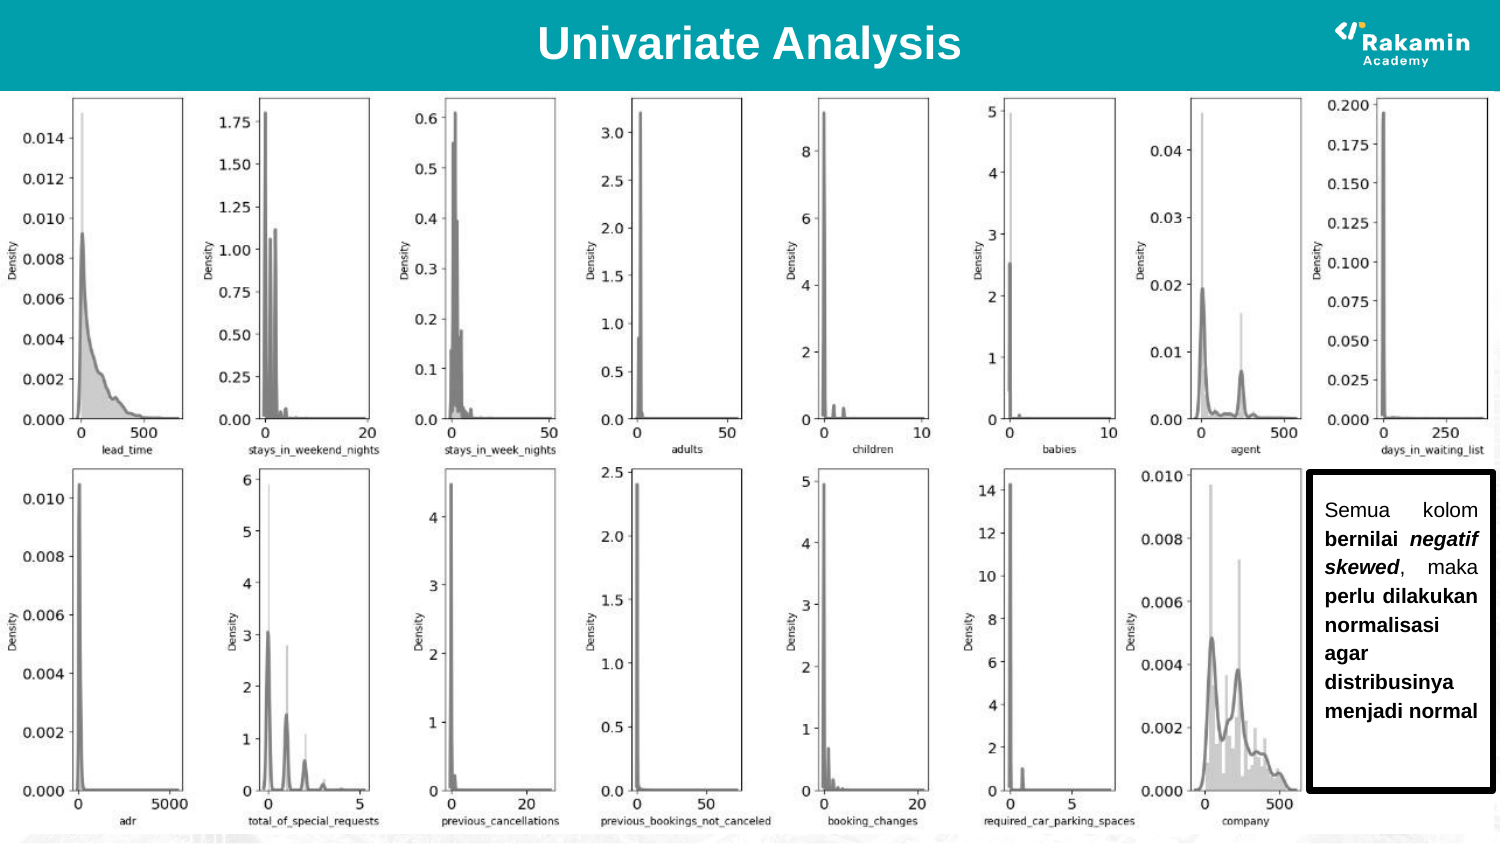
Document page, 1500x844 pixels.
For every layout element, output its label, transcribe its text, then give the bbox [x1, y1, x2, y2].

title Univariate Analysis [51, 0, 1449, 90]
text_box [763, 757, 1500, 844]
picture [0, 0, 1500, 844]
